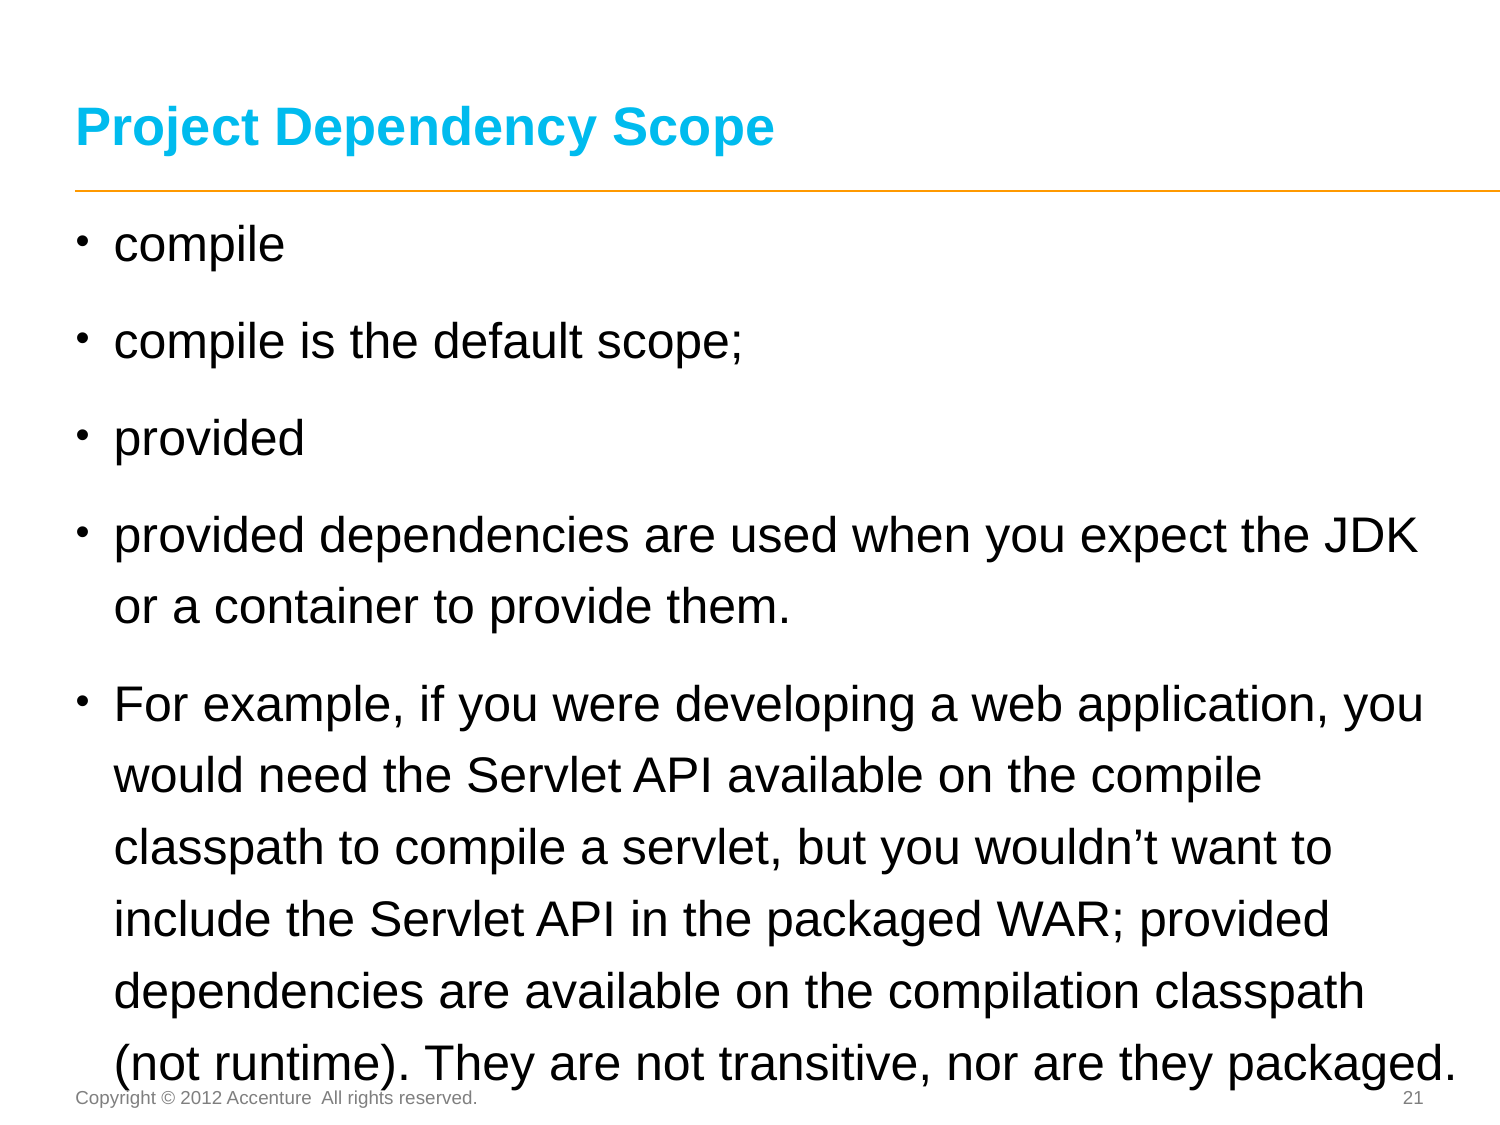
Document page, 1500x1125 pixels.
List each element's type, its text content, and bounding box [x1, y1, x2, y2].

list compile compile is the default scope; provided provided dependencies are used when you expect the JDK or a container to provide them. For example, if you were developing a web application, you would need the Servlet API available on the compile classpath to compile a servlet, but you wouldn’t want to include the Servlet API in the packaged WAR; provided dependencies are available on the compilation classpath (not runtime). They are not transitive, nor are they packaged. [75, 199, 1460, 1125]
title Project Dependency Scope [75, 27, 1422, 157]
